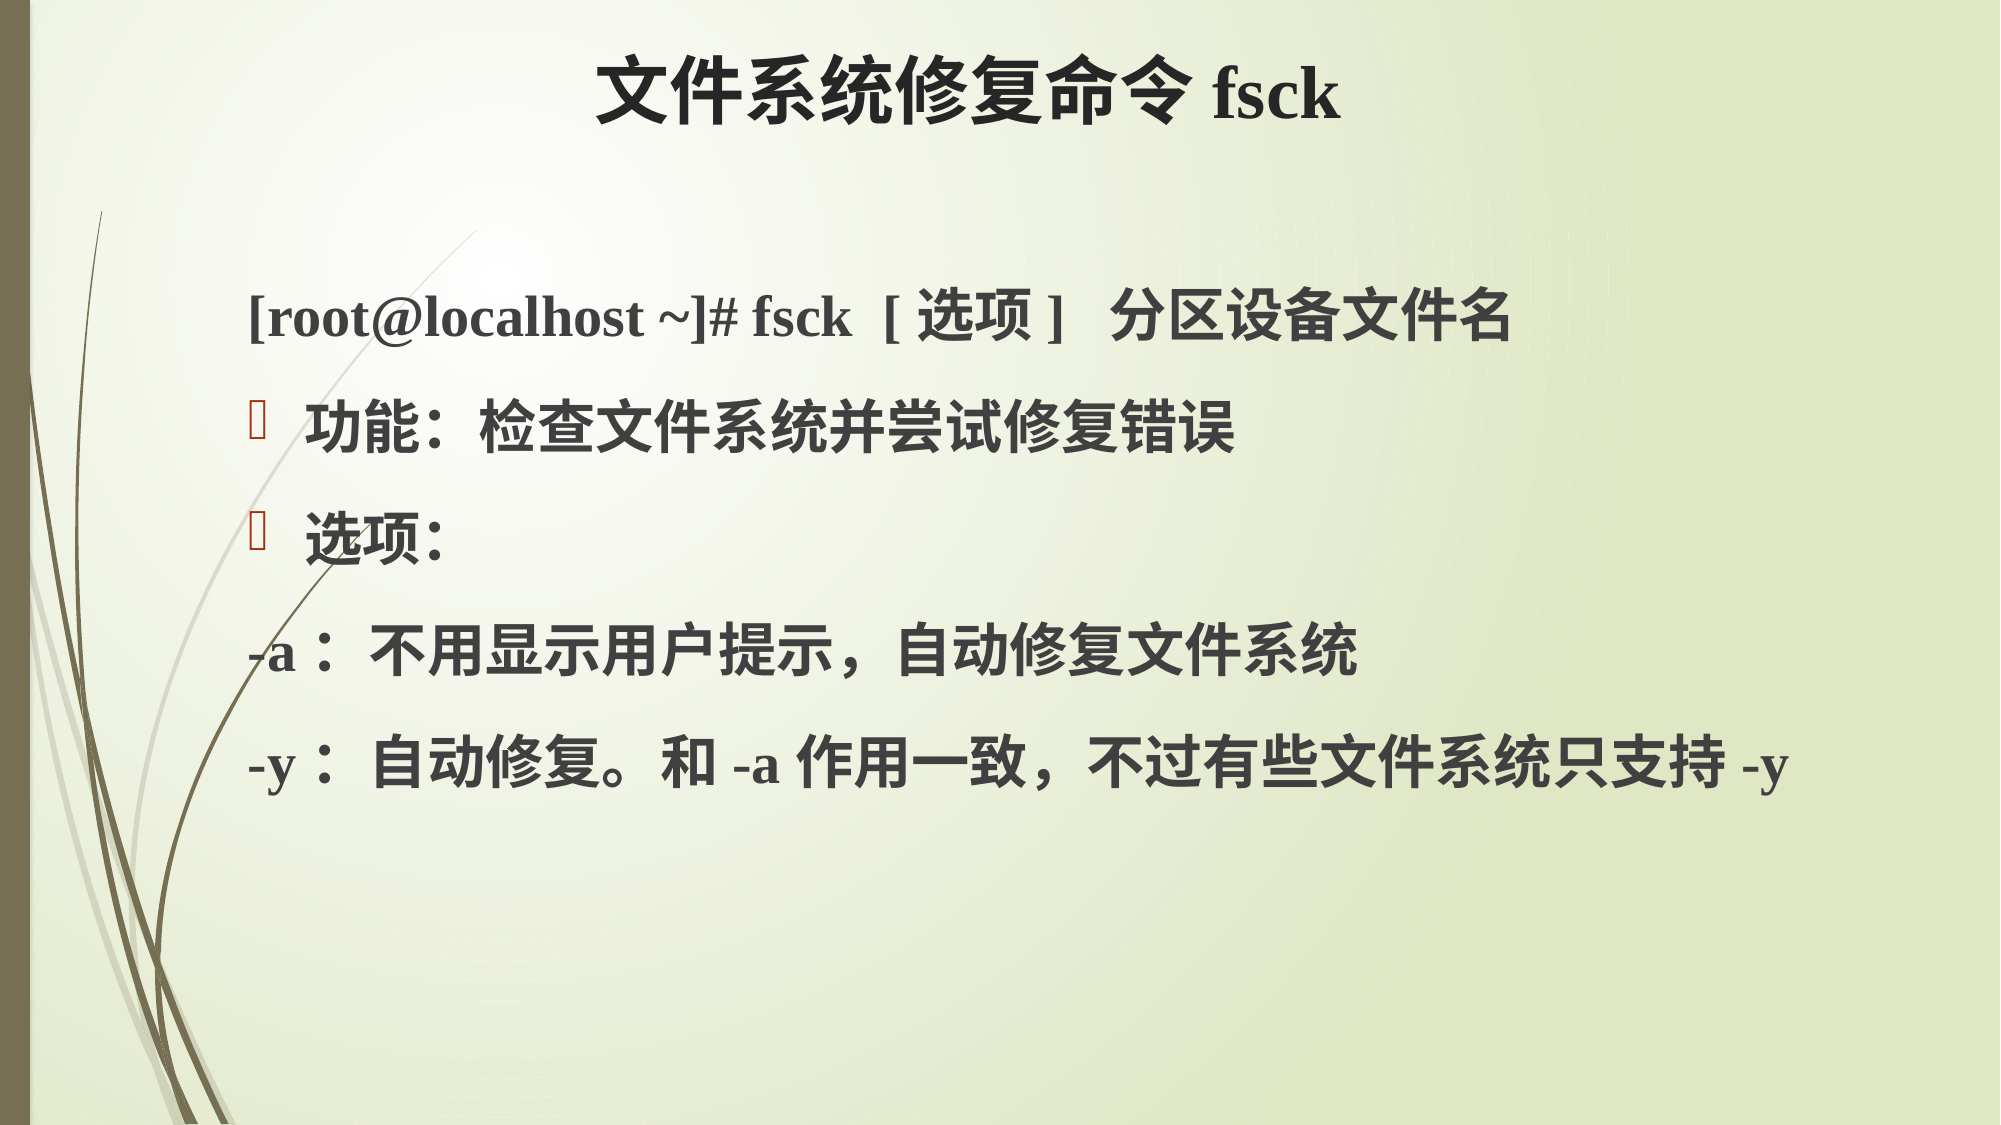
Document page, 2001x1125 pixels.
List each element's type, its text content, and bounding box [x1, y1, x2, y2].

title 文件系统修复命令fsck [489, 35, 1446, 163]
list [root@localhost ~]# fsck [选项] 分区设备文件名 功能：检查文件系统并尝试修复错误 选项： -a：不用显示用户提示，自动修复文件系统 -y：自动修复。和-a作用一致，不过有些文件系统只支持-y [232, 250, 1830, 993]
